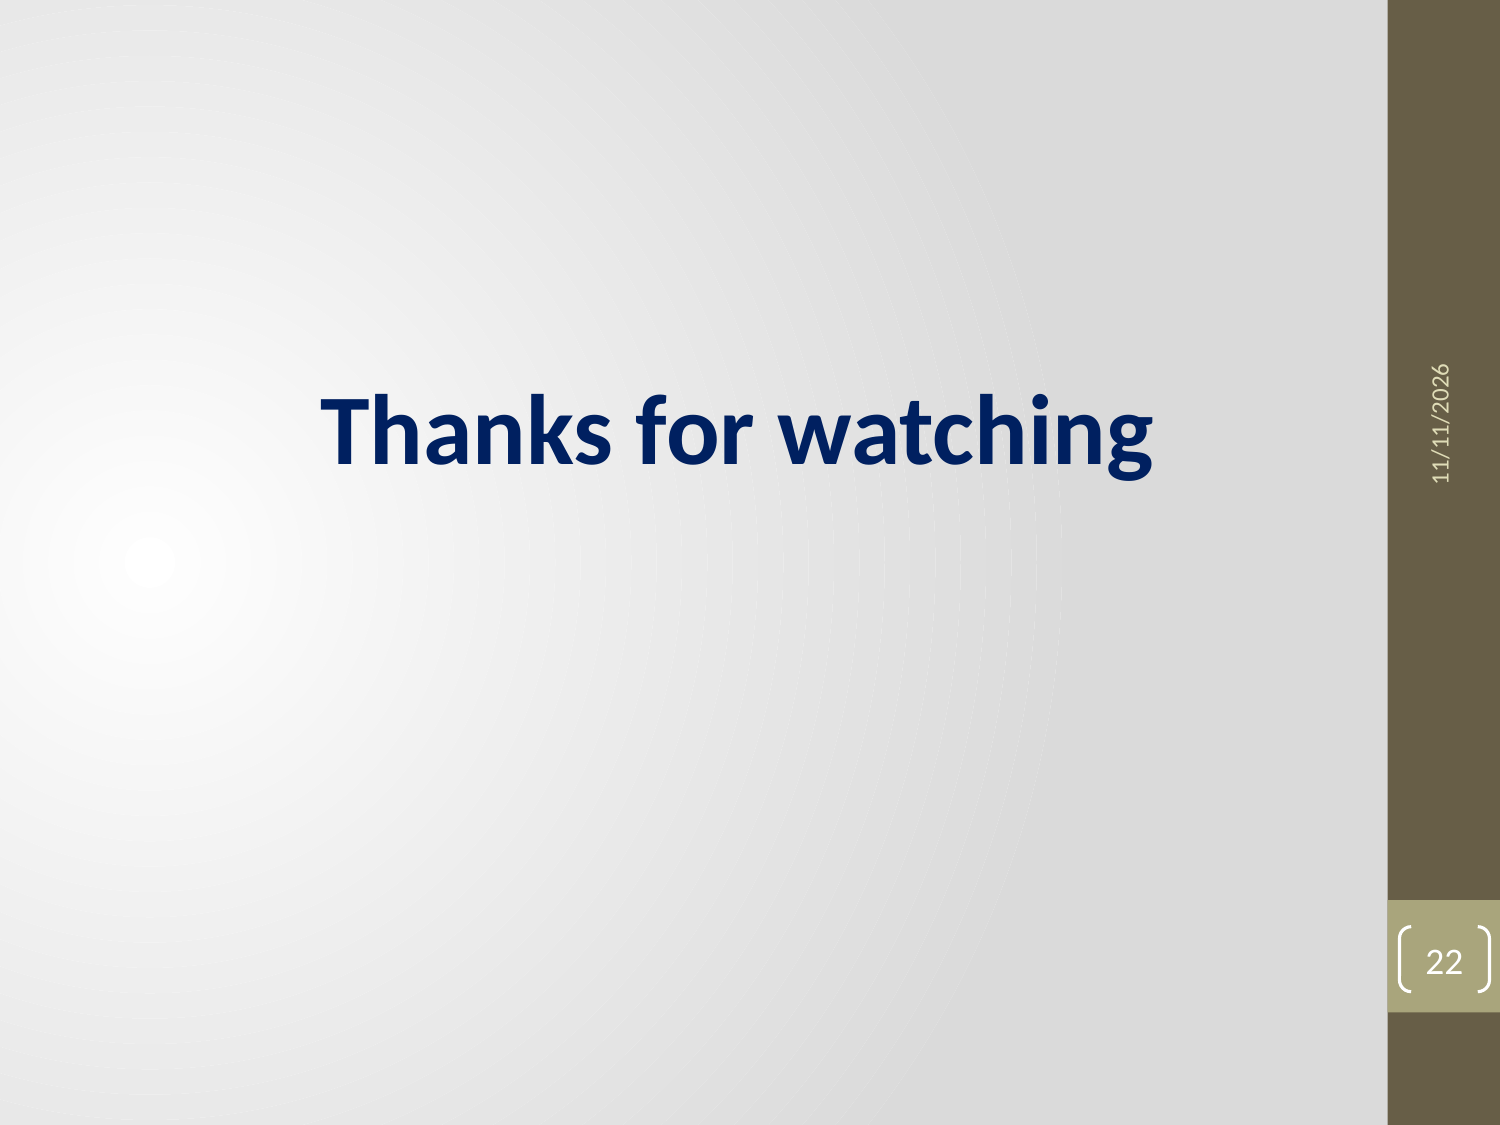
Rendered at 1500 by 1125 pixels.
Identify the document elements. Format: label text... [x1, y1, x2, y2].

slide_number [1408, 100, 1469, 501]
text_box Thanks for watching [262, 357, 1213, 493]
slide_number 22 [1397, 925, 1492, 994]
